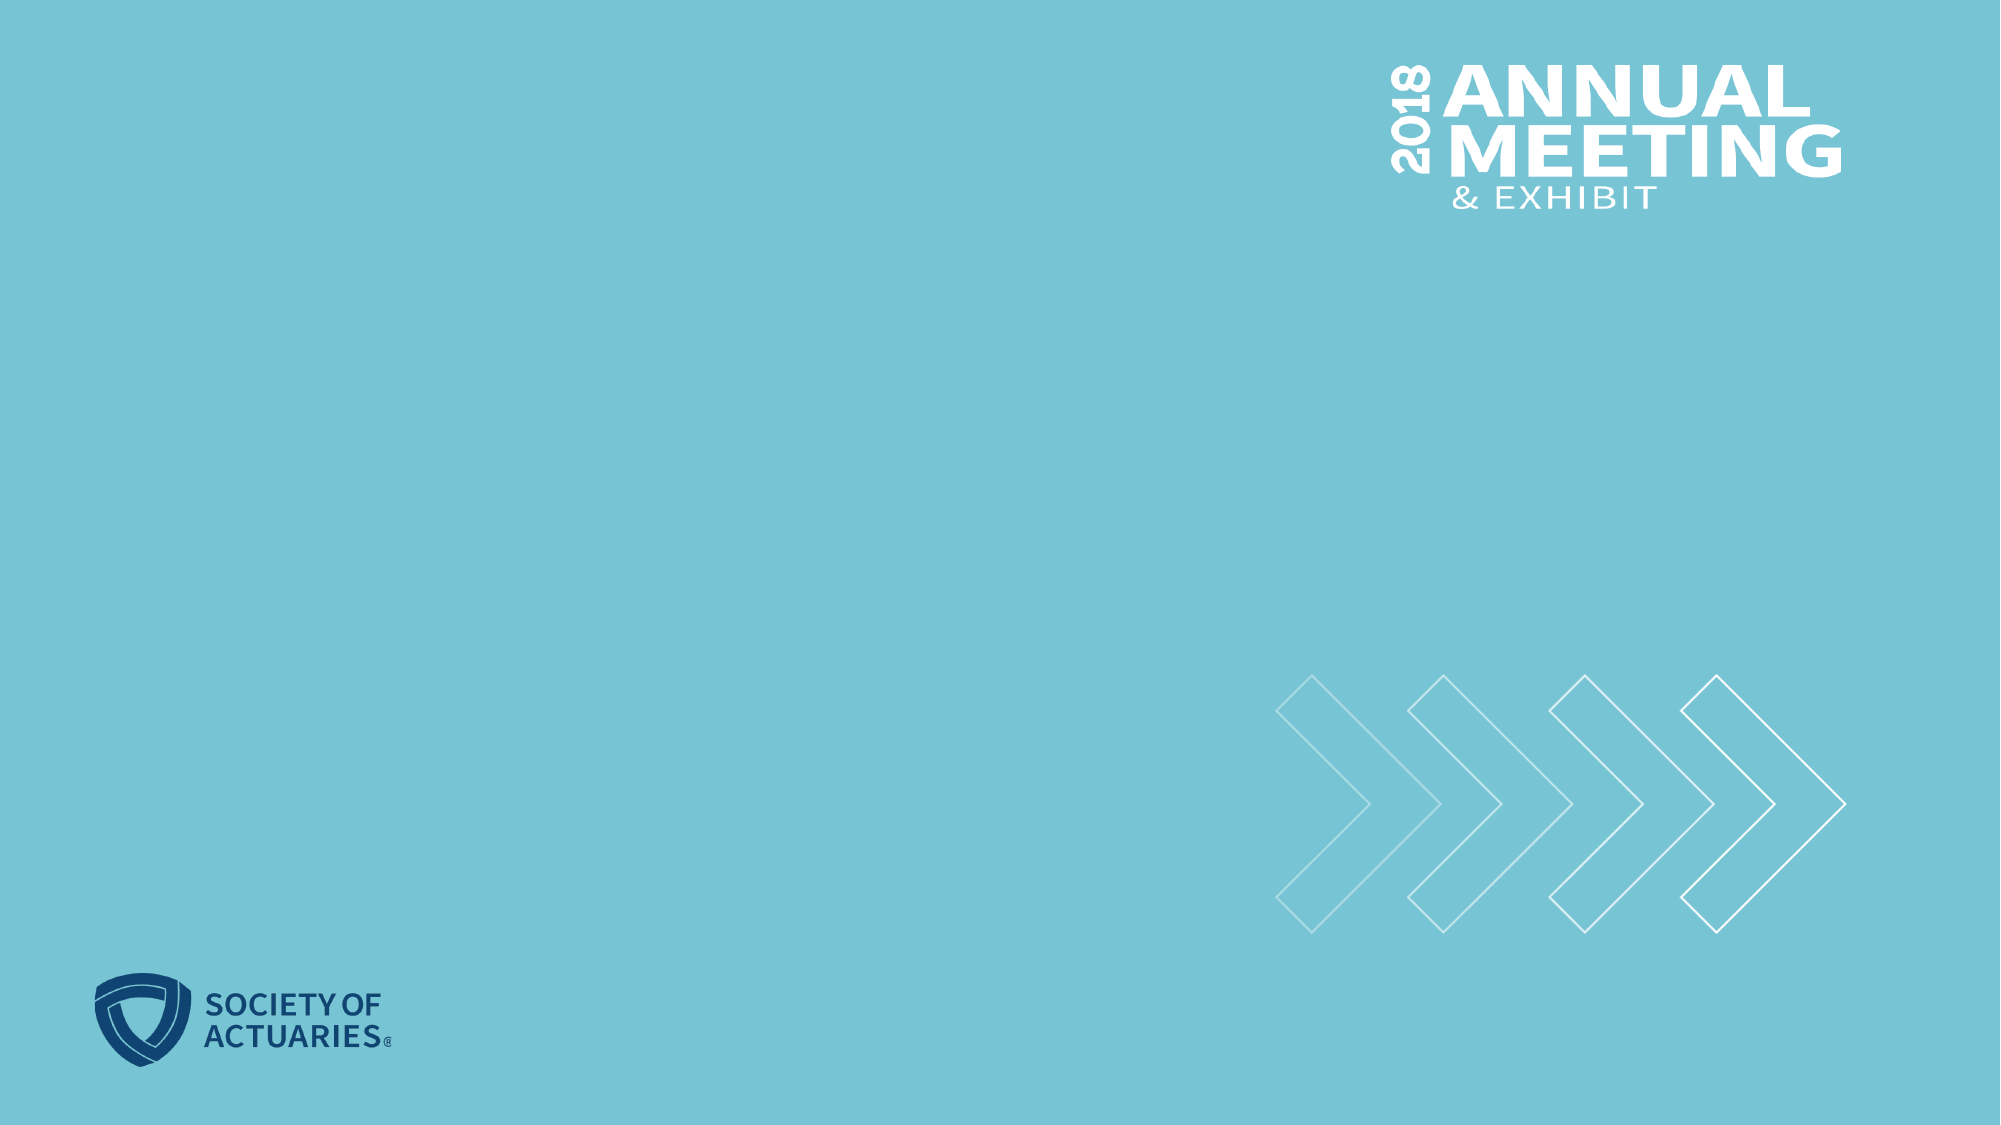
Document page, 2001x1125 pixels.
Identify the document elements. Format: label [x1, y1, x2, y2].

picture [1275, 674, 1847, 934]
picture [1391, 65, 1841, 209]
